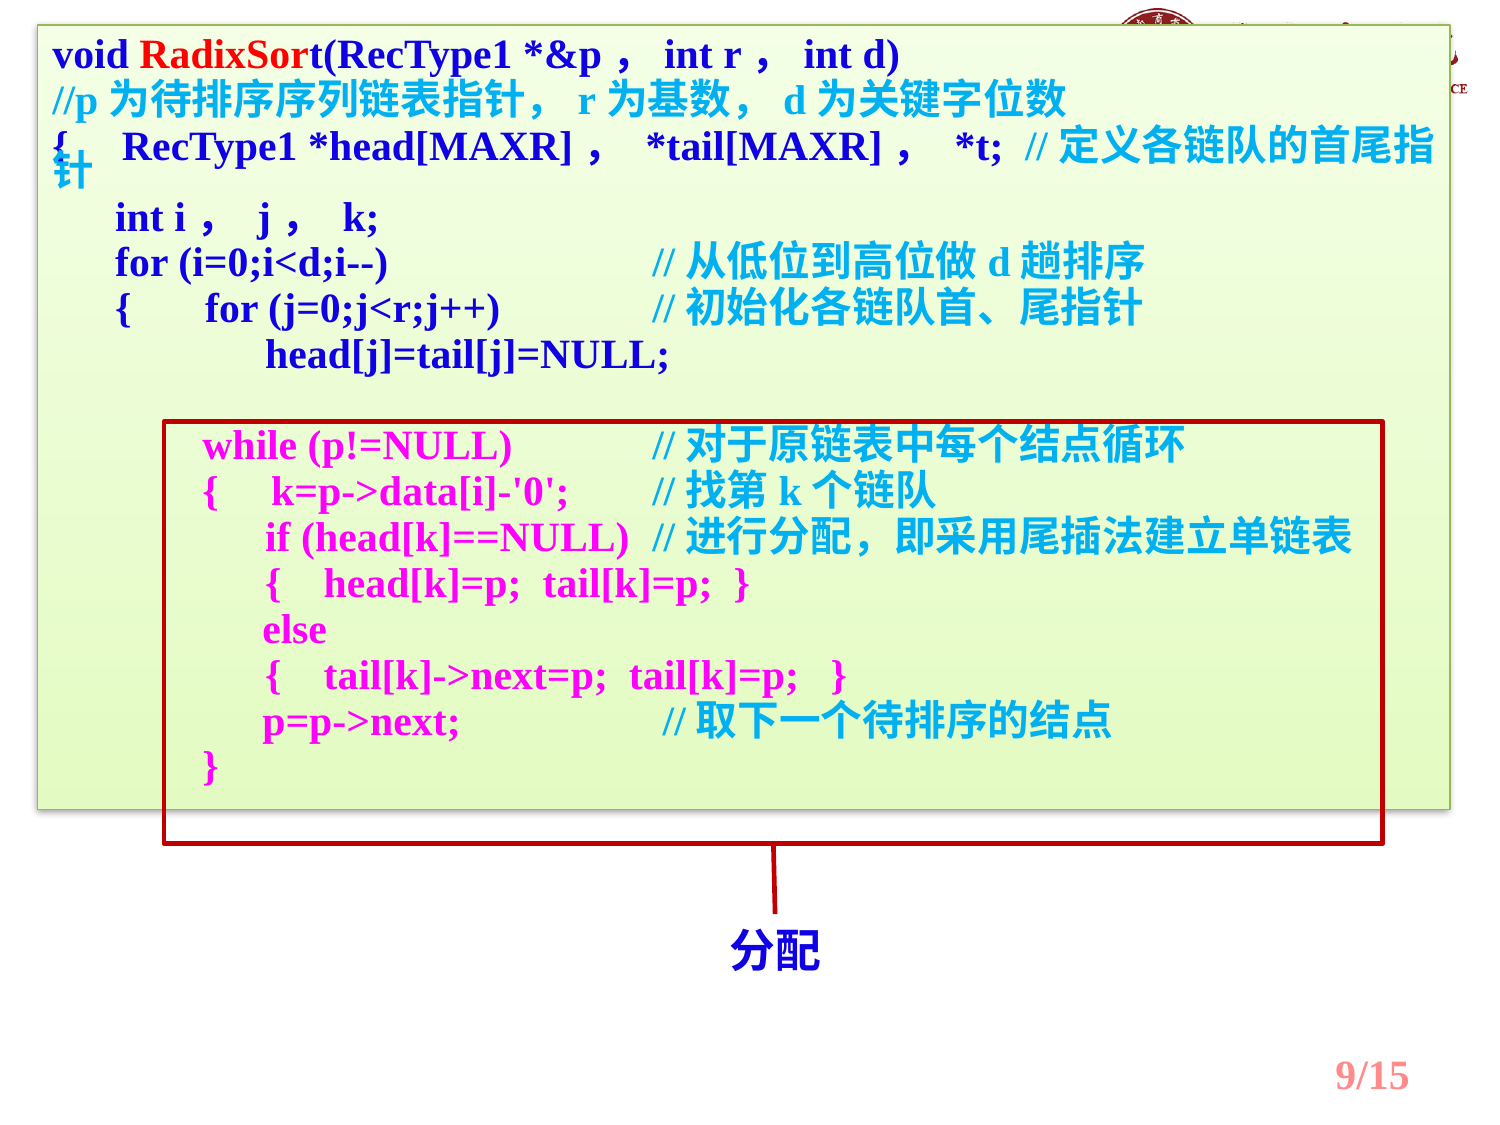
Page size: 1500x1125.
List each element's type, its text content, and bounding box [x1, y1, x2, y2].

picture [1078, 0, 1493, 113]
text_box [163, 421, 1383, 985]
text_box void RadixSort(RecType1 *&p，int r，int d) //p为待排序序列链表指针，r为基数，d为关键字位数 { RecType1 *head[MAXR]， *tail[MAXR]， *t; //定义各链队的首尾指针 int i， j， k; for (i=0;i<d;i--) //从低位到高位做d趟排序 { for (j=0;j<r;j++) //初始化各链队首、尾指针 head[j]=tail[j]=NULL; while (p!=NULL) //对于原链表中每个结点循环 { k=p->data[i]-'0'; //找第k个链队 if (head[k]==NULL) //进行分配，即采用尾插法建立单链表 { head[k]=p; tail[k]=p; } else { tail[k]->next=p; tail[k]=p; } p=p->next; //取下一个待排序的结点 } [37, 24, 1451, 810]
slide_number 9/15 [1074, 1042, 1425, 1103]
